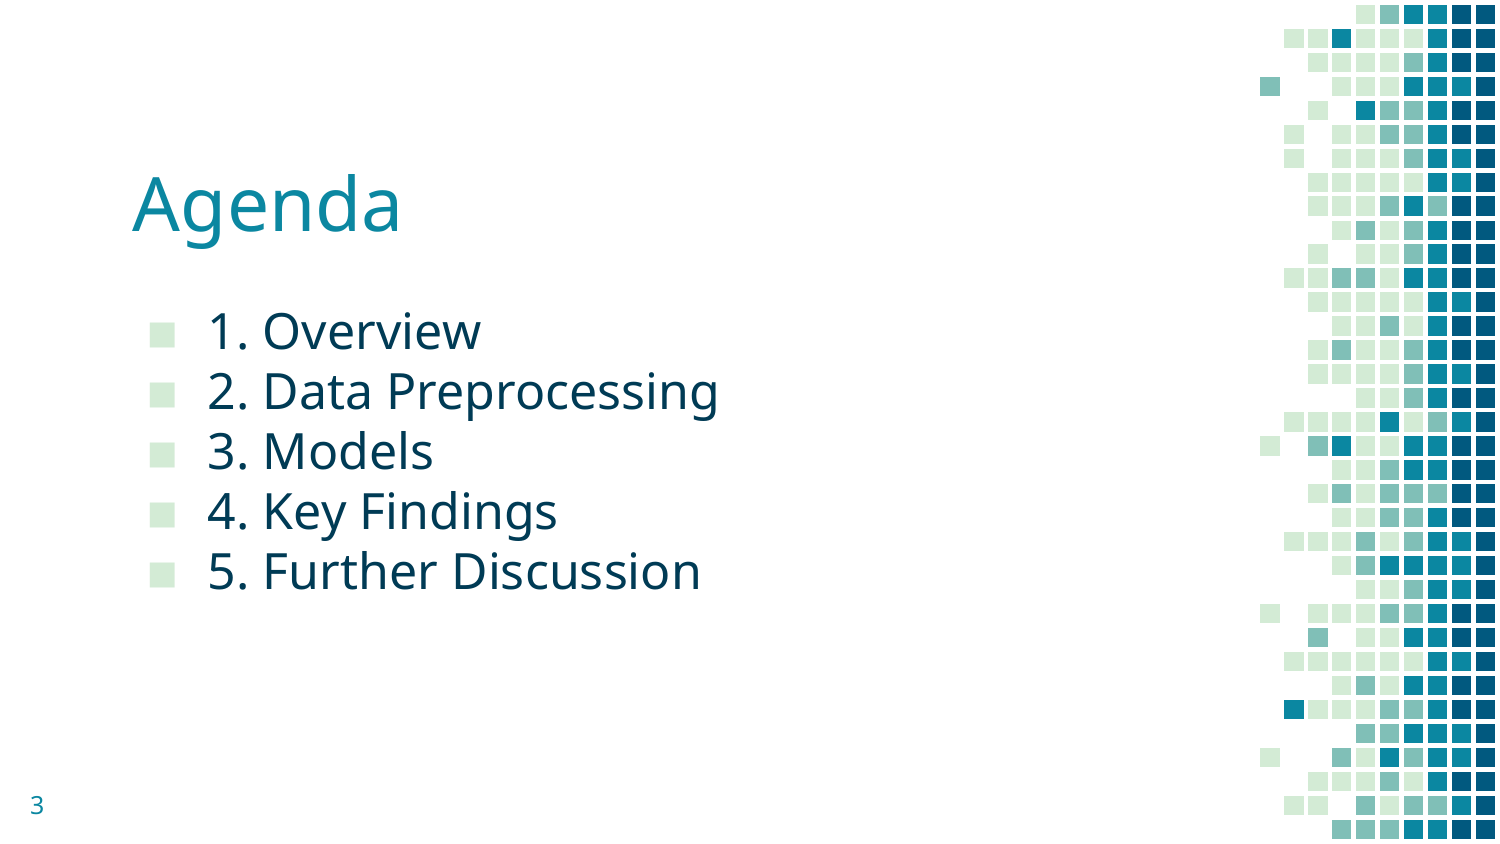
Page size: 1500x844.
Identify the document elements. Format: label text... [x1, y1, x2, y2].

title Agenda [117, 121, 1227, 262]
list 1. Overview 2. Data Preprocessing 3. Models 4. Key Findings 5. Further Discussion [117, 284, 1227, 774]
slide_number 3 [15, 774, 105, 839]
